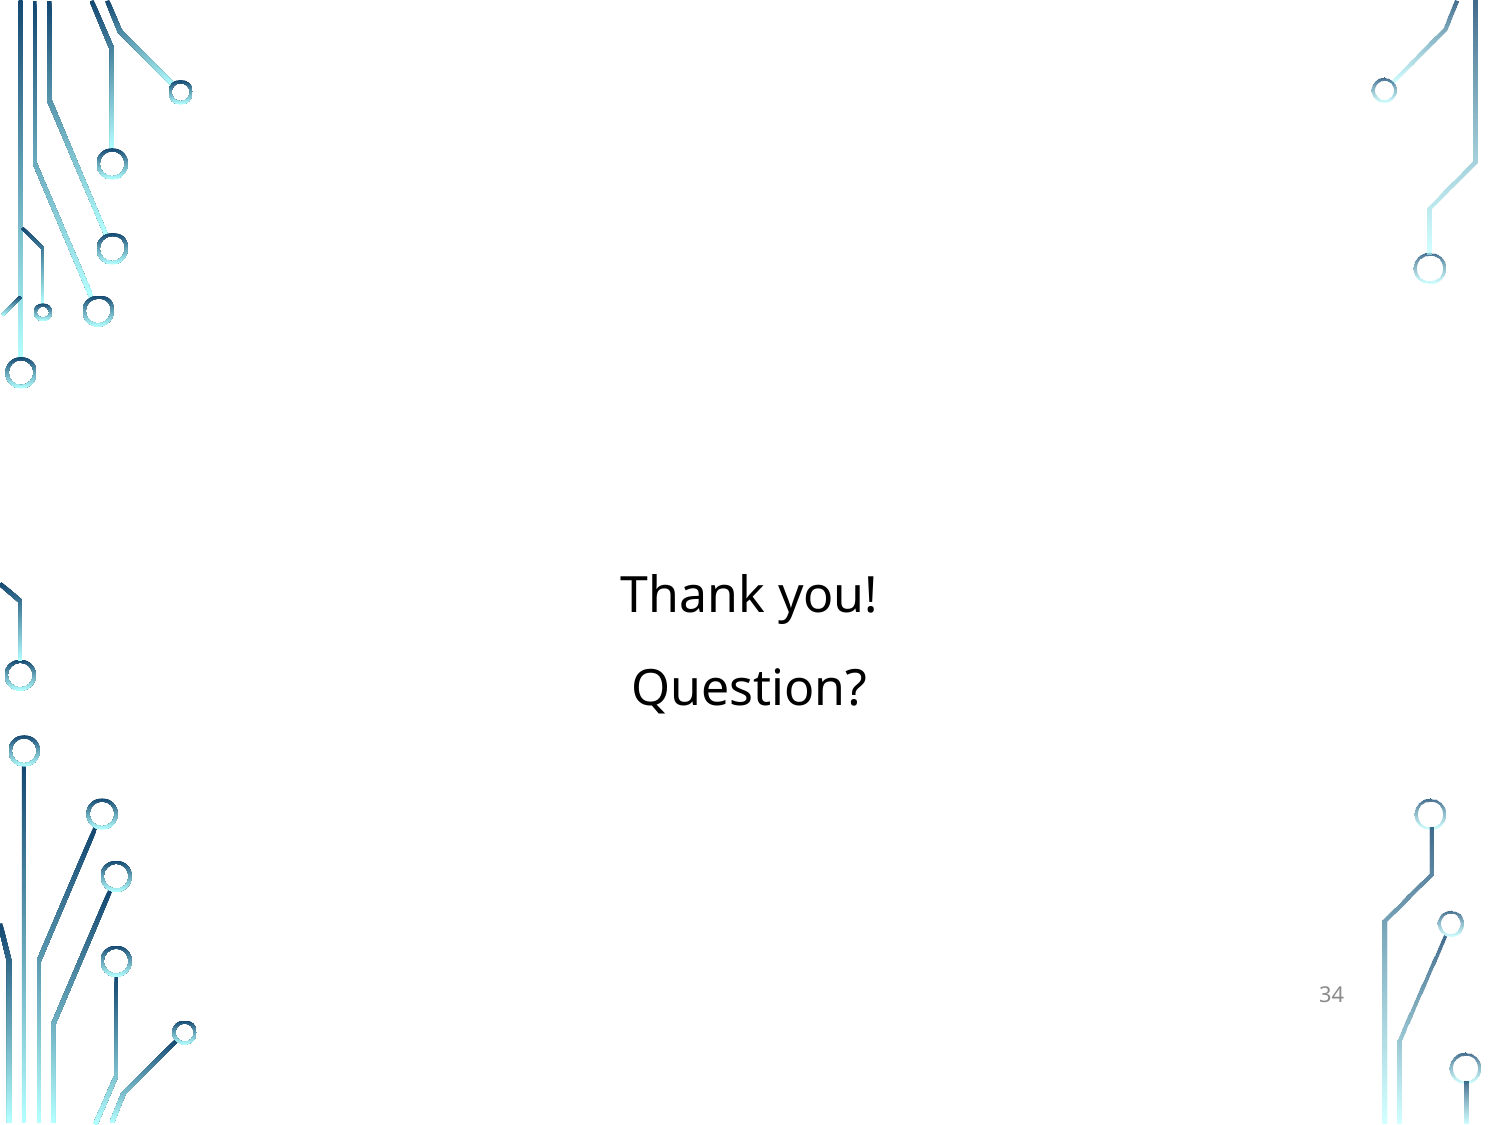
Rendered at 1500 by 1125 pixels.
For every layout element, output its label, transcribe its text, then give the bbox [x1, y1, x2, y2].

slide_number 34 [1264, 965, 1360, 1025]
list Thank you! Question? [140, 369, 1360, 1033]
